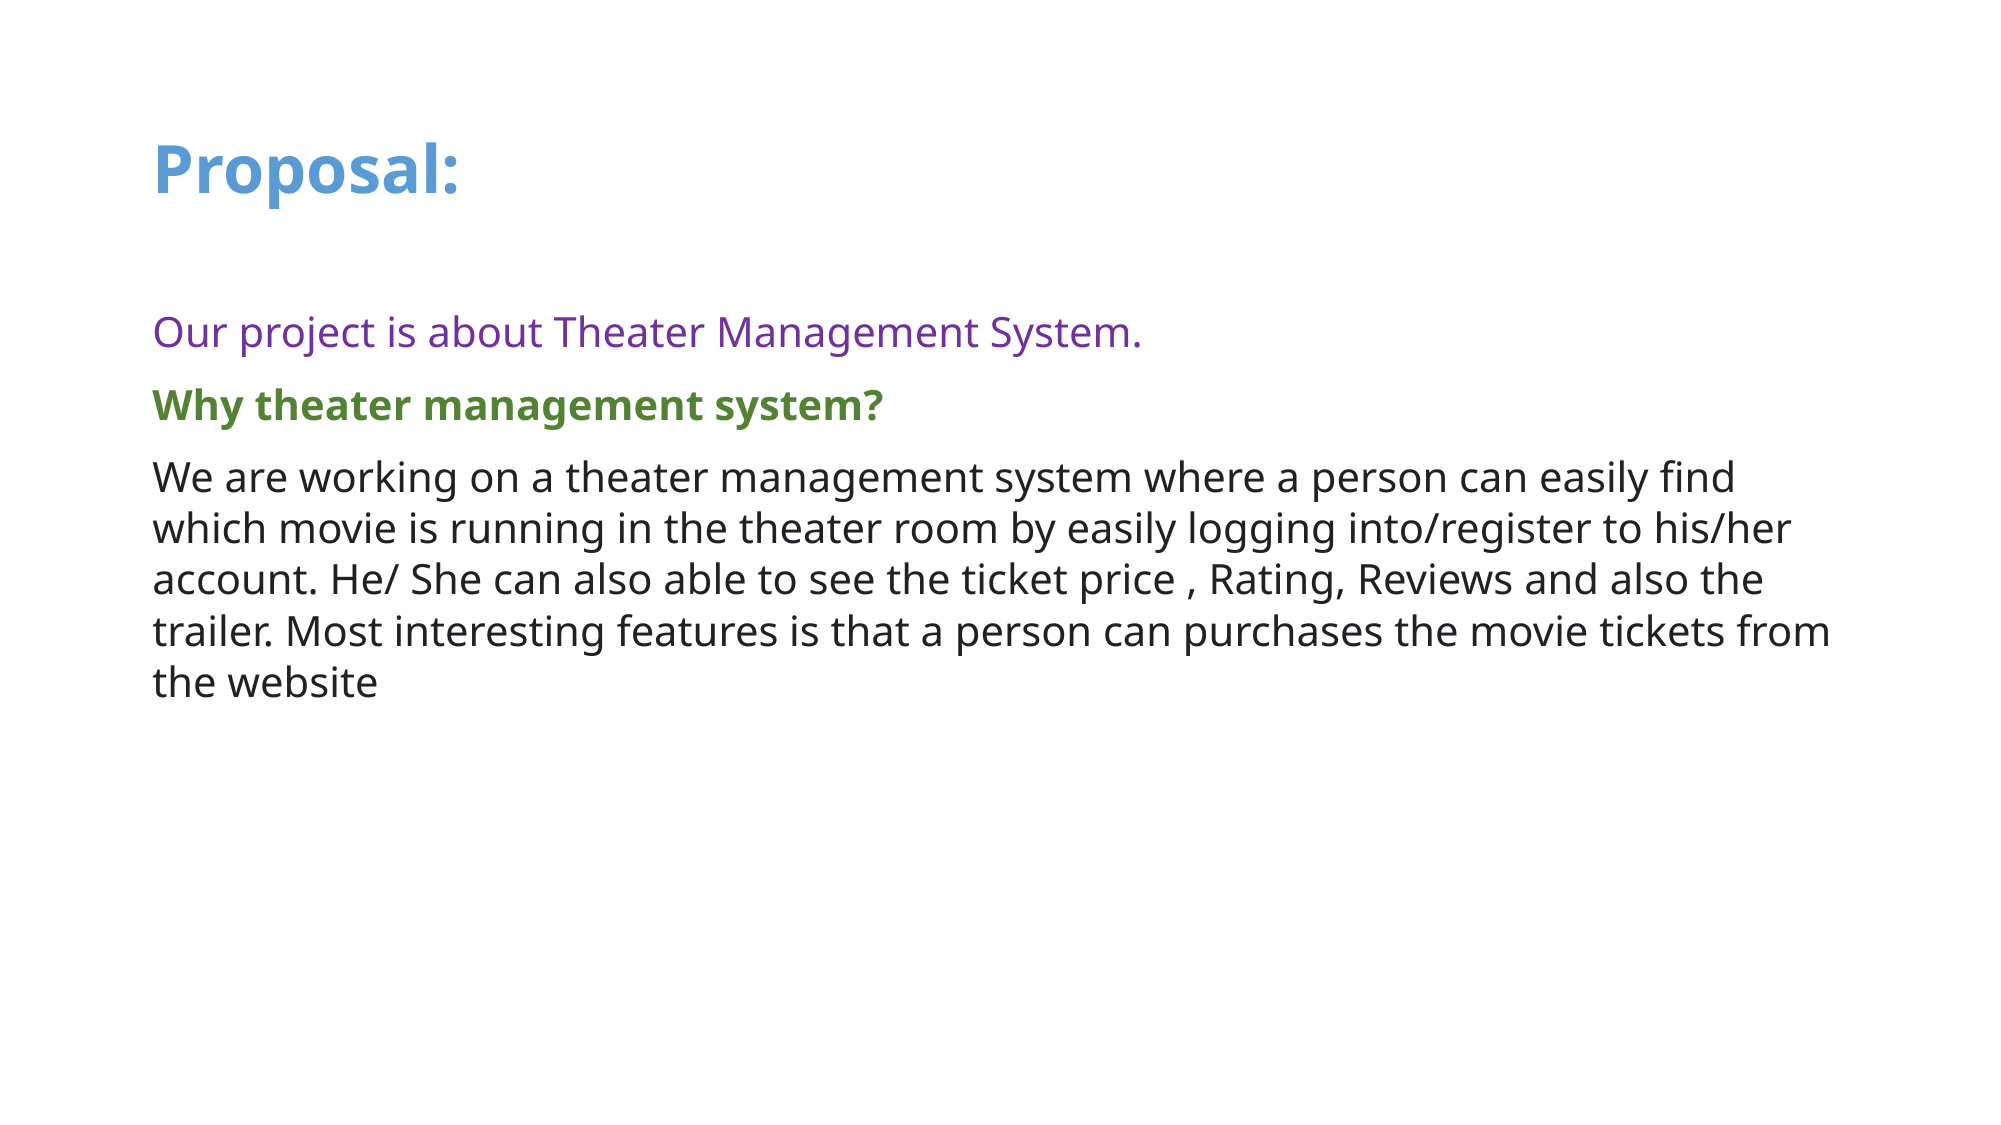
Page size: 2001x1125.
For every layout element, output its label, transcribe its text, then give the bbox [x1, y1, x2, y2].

title Proposal: [137, 59, 1863, 278]
list Our project is about Theater Management System. Why theater management system? We are working on a theater management system where a person can easily find which movie is running in the theater room by easily logging into/register to his/her account. He/ She can also able to see the ticket price , Rating, Reviews and also the trailer. Most interesting features is that a person can purchases the movie tickets from the website [137, 299, 1863, 1014]
